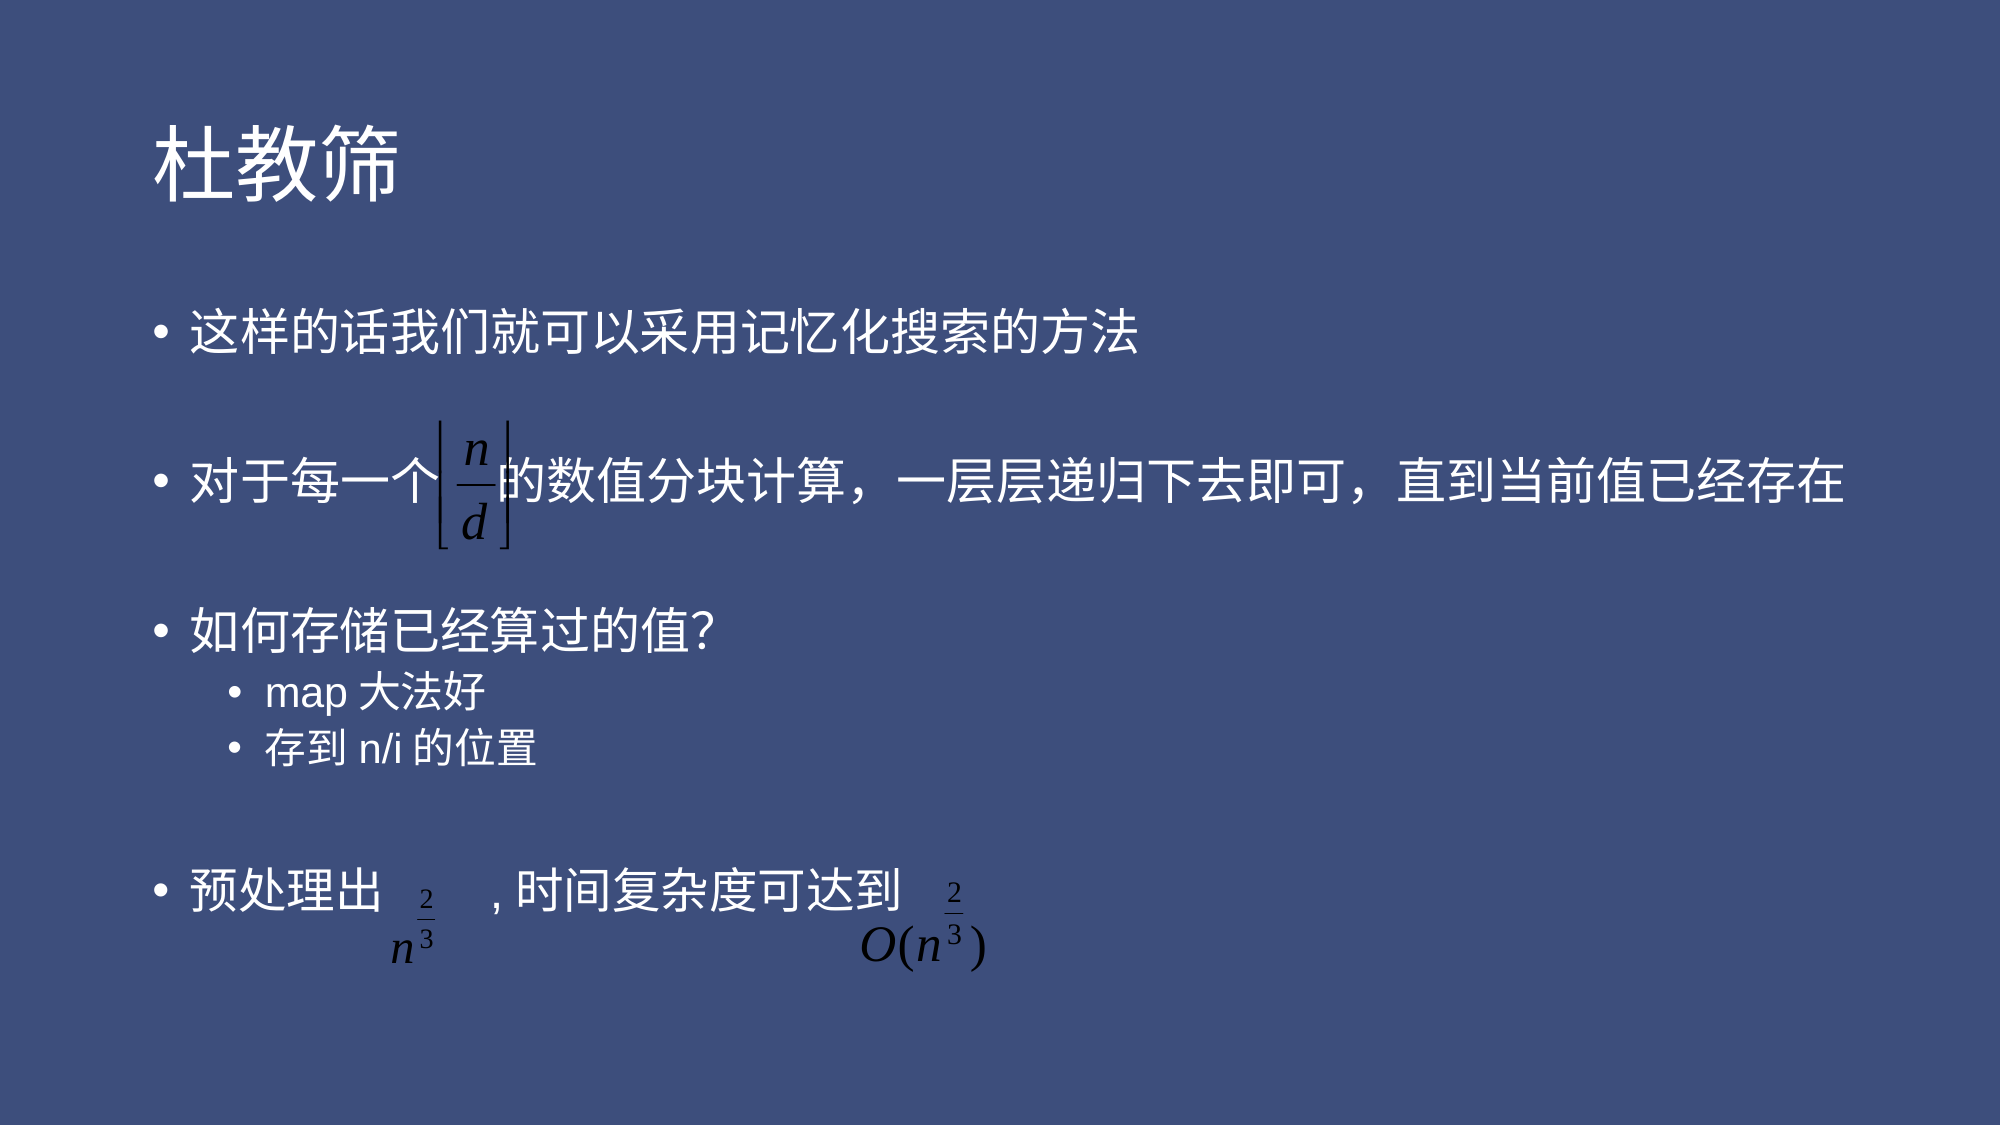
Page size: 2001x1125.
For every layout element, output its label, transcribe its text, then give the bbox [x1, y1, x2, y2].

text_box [426, 410, 527, 560]
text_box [853, 871, 995, 983]
list 这样的话我们就可以采用记忆化搜索的方法 对于每一个 的数值分块计算，一层层递归下去即可，直到当前值已经存在 如何存储已经算过的值？ map大法好 存到n/i的位置 预处理出 ,时间复杂度可达到 [137, 299, 1863, 1014]
title 杜教筛 [137, 59, 1863, 278]
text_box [383, 879, 444, 976]
